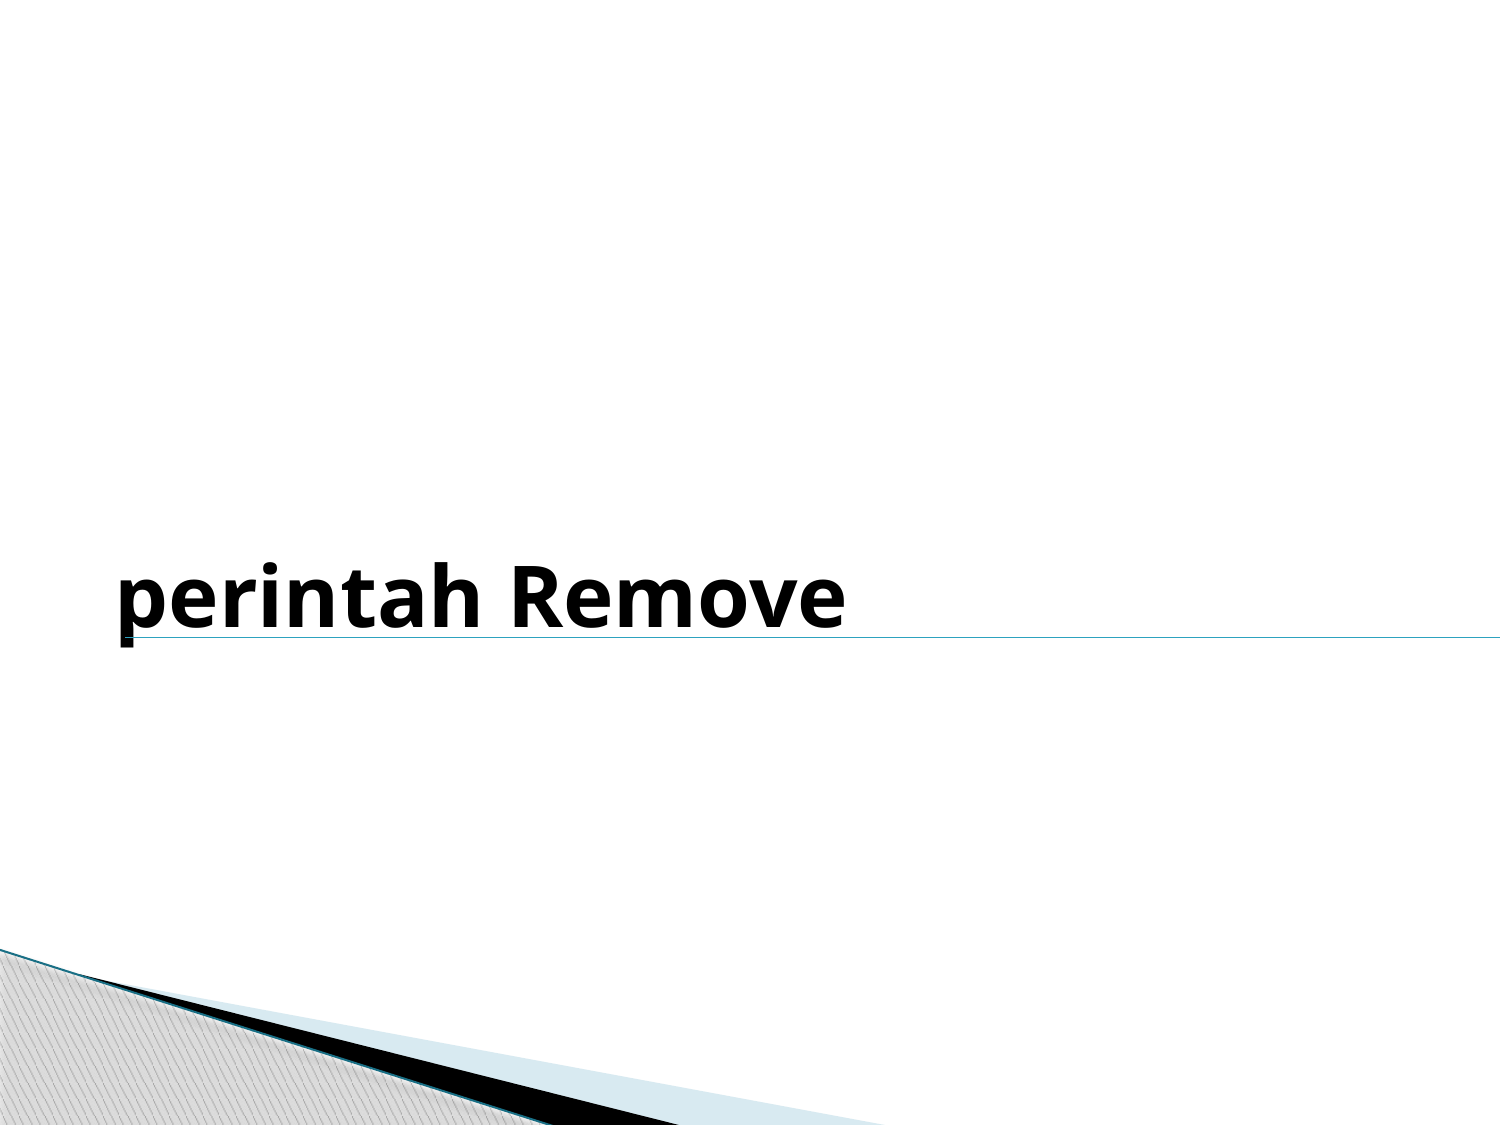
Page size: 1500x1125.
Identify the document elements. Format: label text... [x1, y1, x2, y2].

title perintah Remove [99, 500, 1450, 688]
